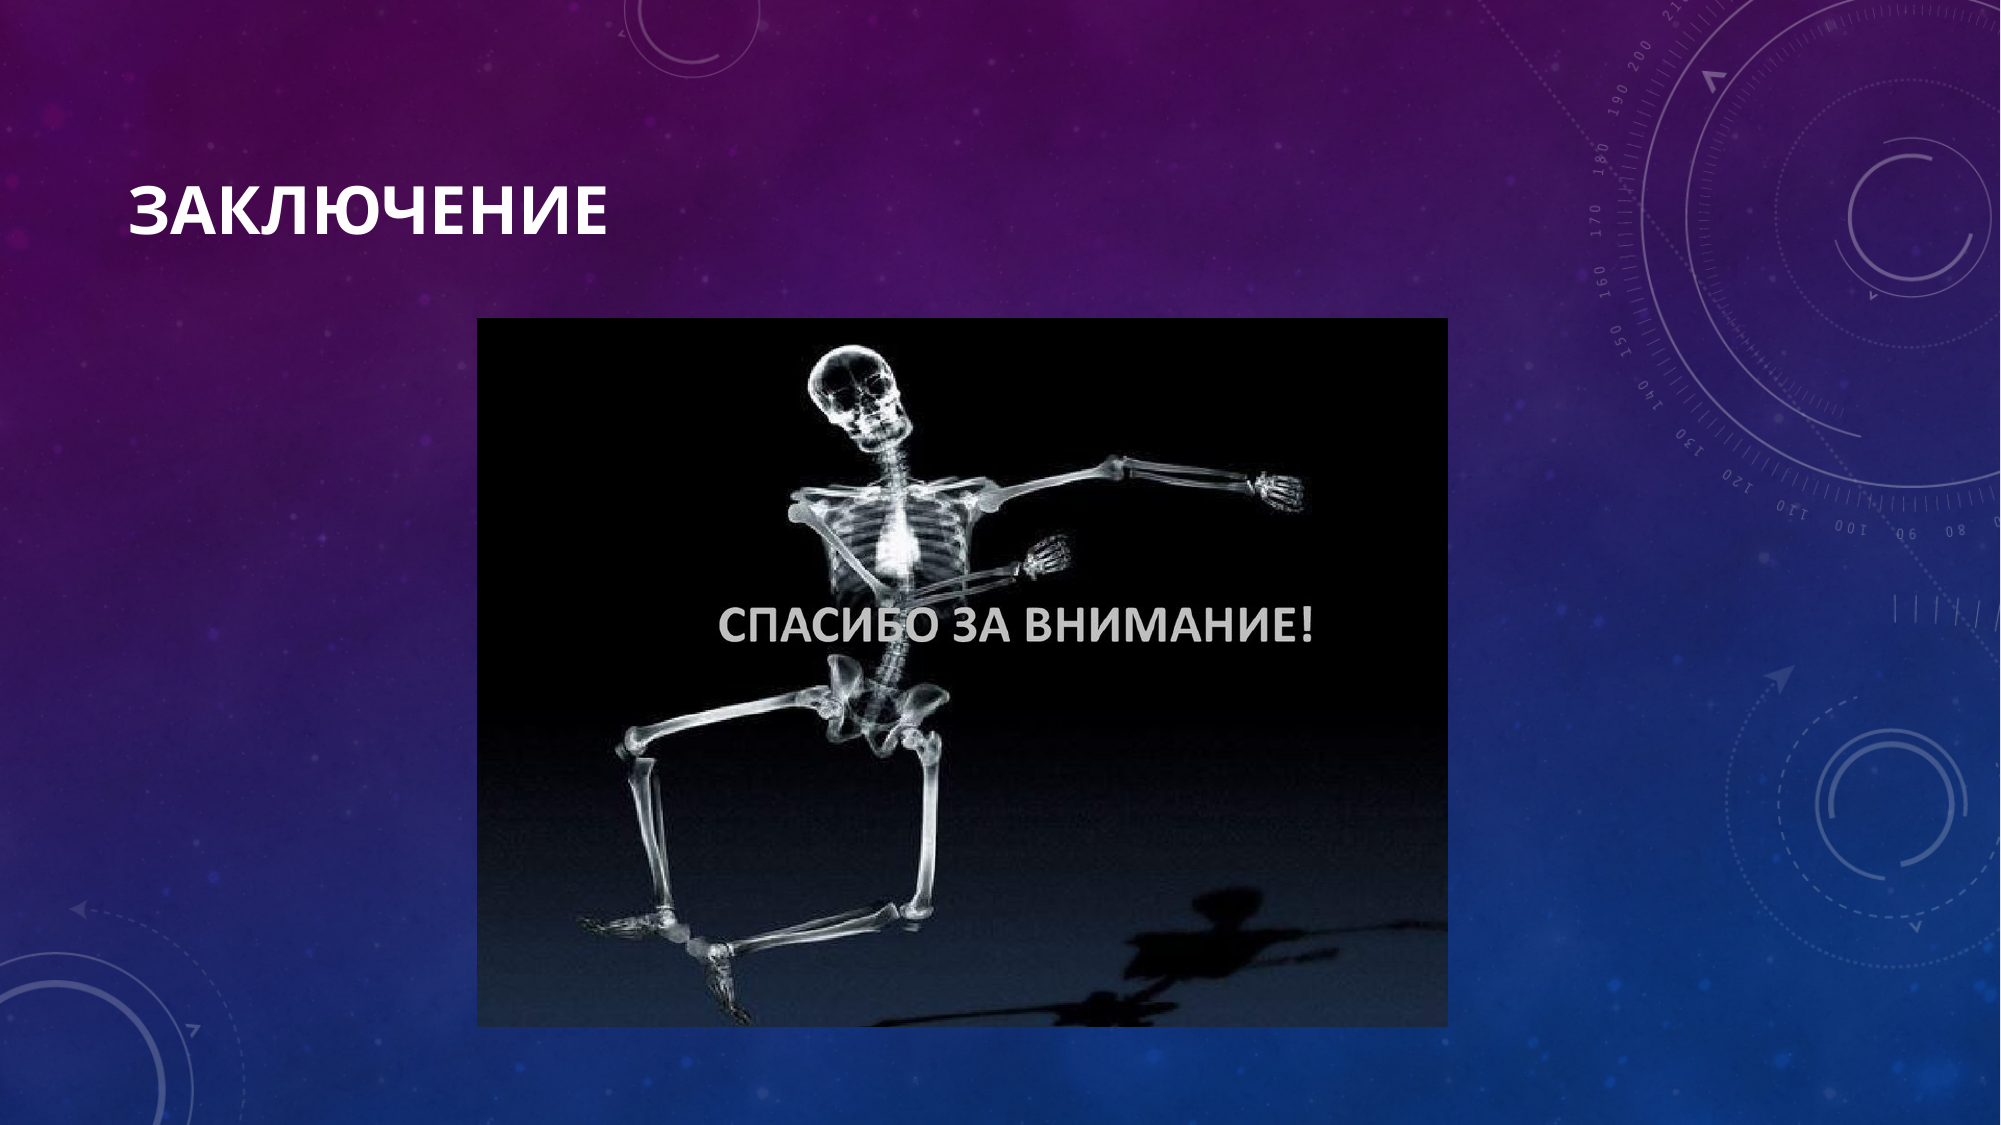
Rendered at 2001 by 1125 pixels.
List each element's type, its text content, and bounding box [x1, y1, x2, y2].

picture [0, 0, 2001, 1125]
title Заключение [112, 99, 1099, 193]
list [35, 193, 1698, 792]
